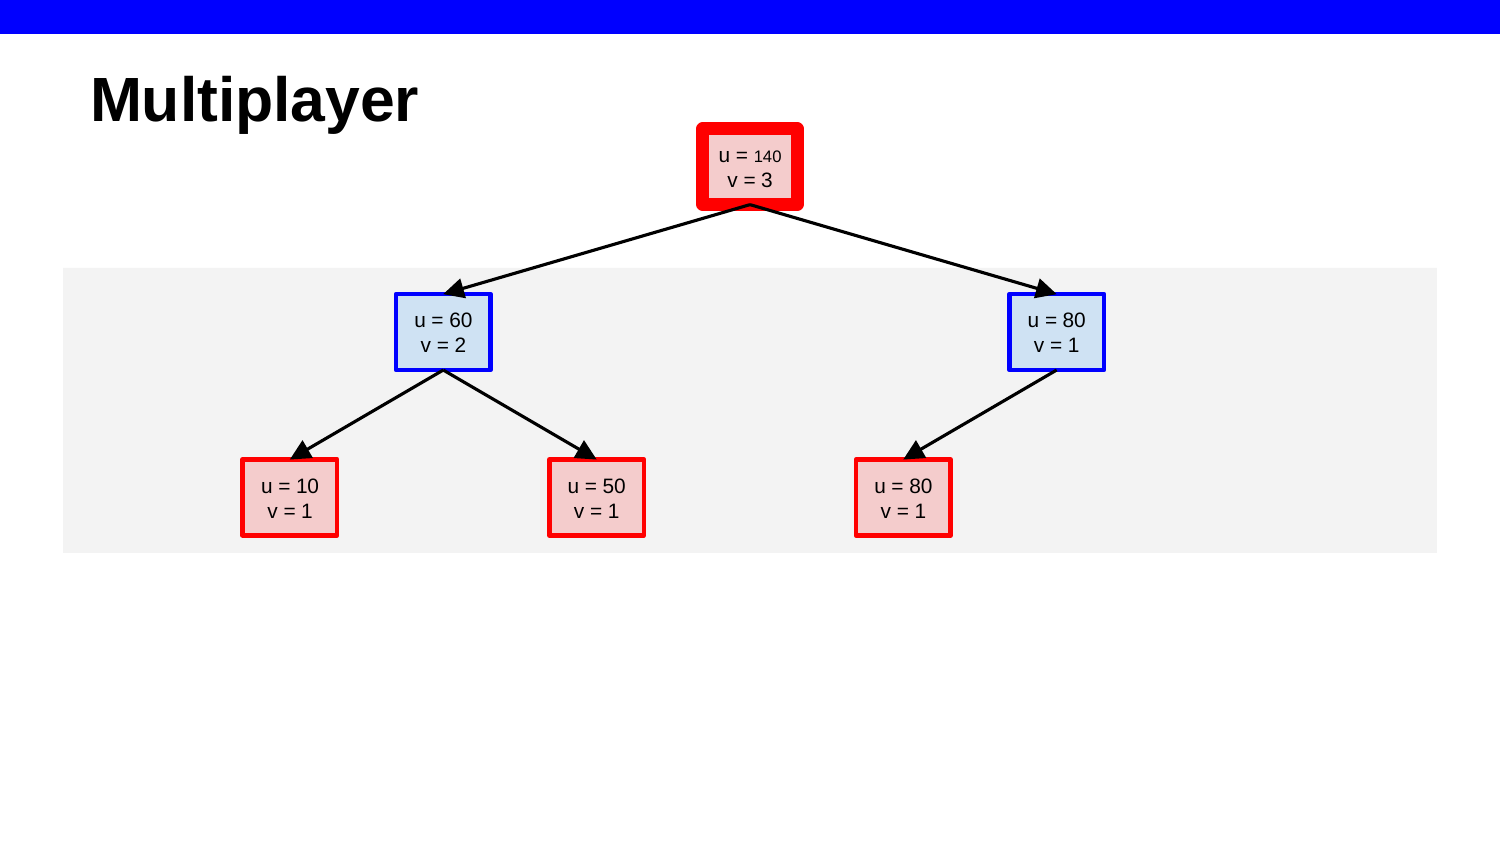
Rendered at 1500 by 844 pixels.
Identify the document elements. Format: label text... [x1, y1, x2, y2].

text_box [443, 369, 597, 460]
text_box u = 10 v = 1 [242, 459, 338, 536]
text_box u = 140 v = 3 [702, 128, 798, 203]
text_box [749, 204, 1057, 295]
title Multiplayer [75, 8, 1425, 150]
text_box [289, 369, 443, 460]
text_box u = 50 v = 1 [549, 459, 644, 536]
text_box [443, 204, 749, 295]
text_box u = 80 v = 1 [856, 459, 951, 536]
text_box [903, 369, 1057, 460]
text_box u = 60 v = 2 [396, 294, 491, 368]
text_box [63, 267, 1437, 553]
text_box u = 80 v = 1 [1009, 294, 1104, 370]
